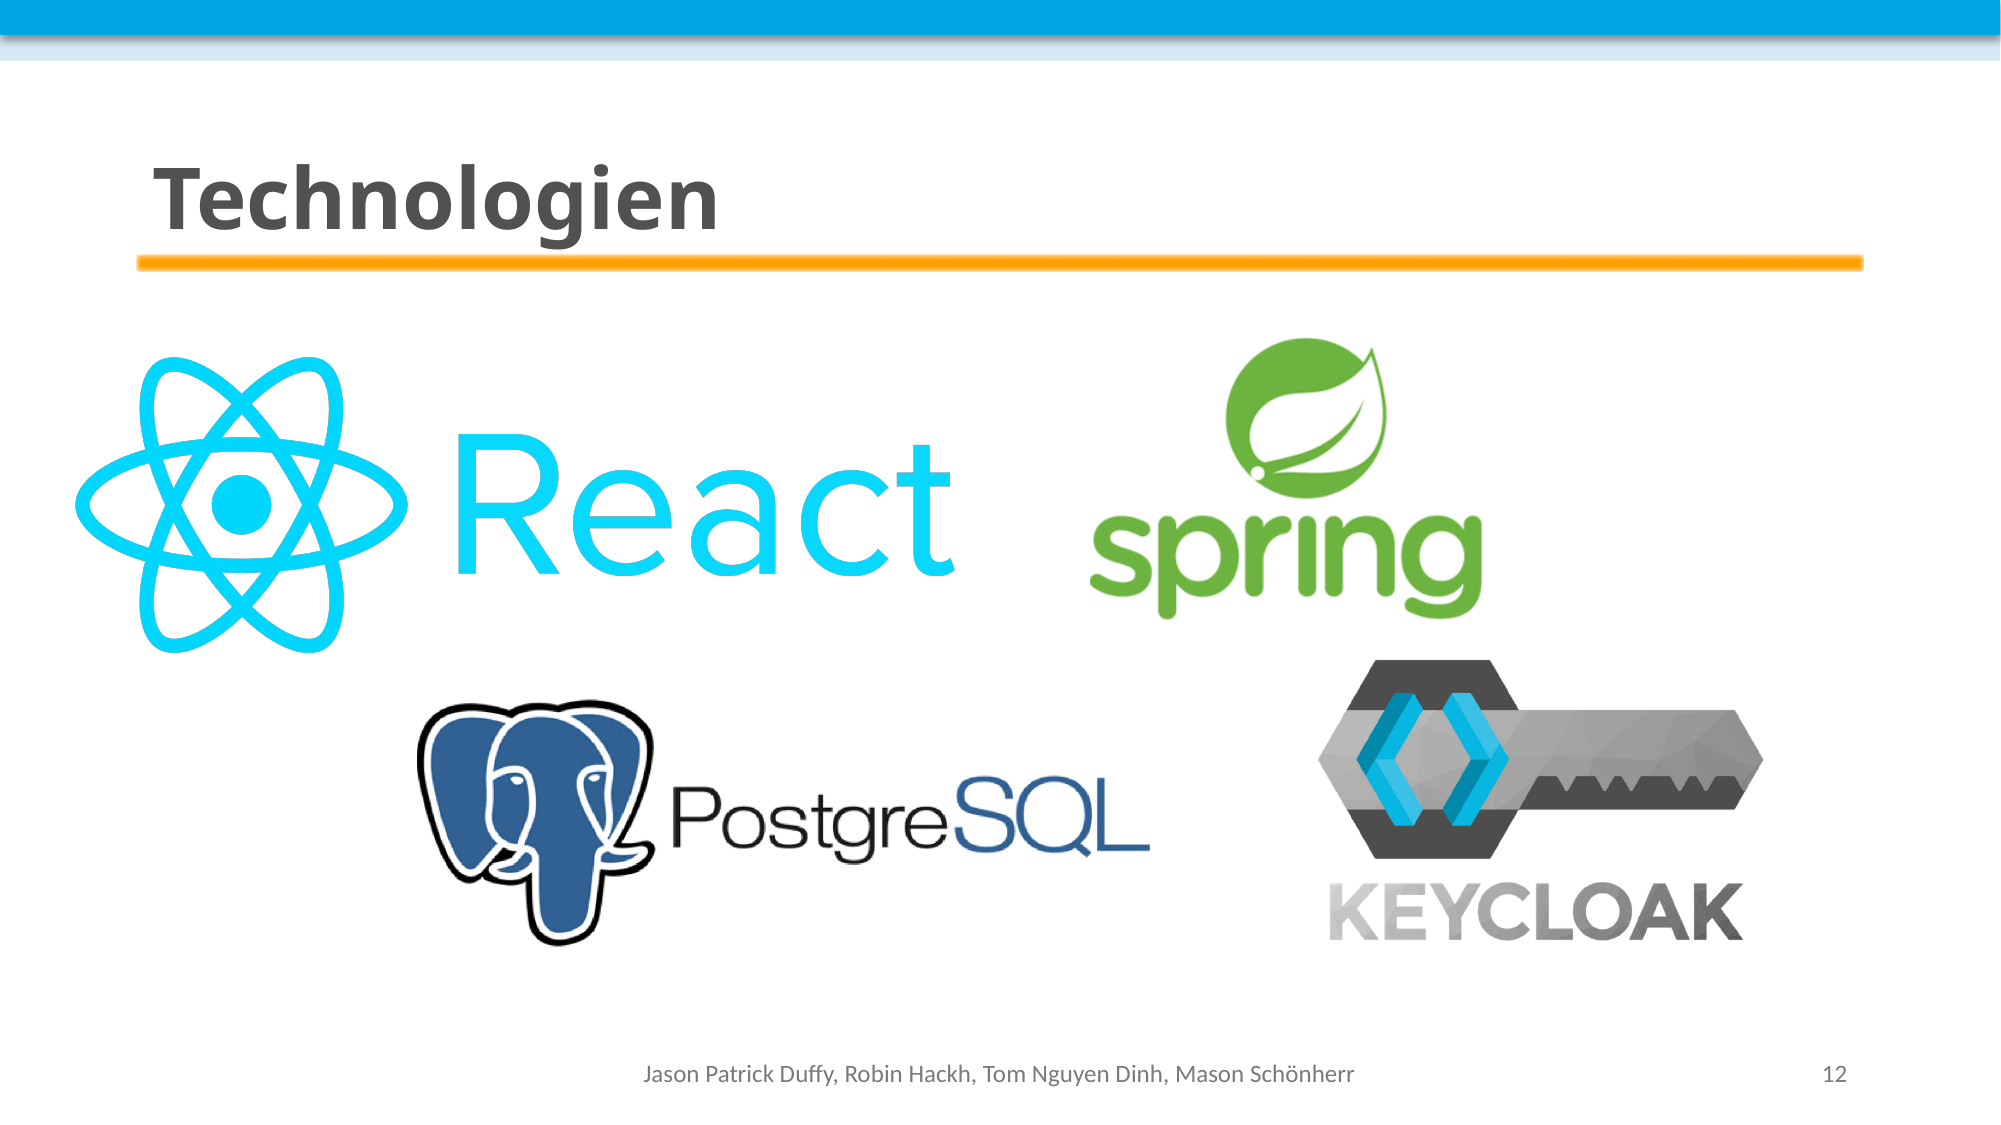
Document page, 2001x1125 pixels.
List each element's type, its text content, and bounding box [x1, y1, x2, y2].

title Technologien [137, 140, 1863, 256]
picture [1309, 652, 1771, 948]
slide_number 12 [1412, 1042, 1863, 1103]
picture [400, 670, 1179, 966]
picture [74, 357, 955, 653]
picture [1075, 332, 1494, 628]
footer Jason Patrick Duffy, Robin Hackh, Tom Nguyen Dinh, Mason Schönherr [587, 1042, 1412, 1103]
